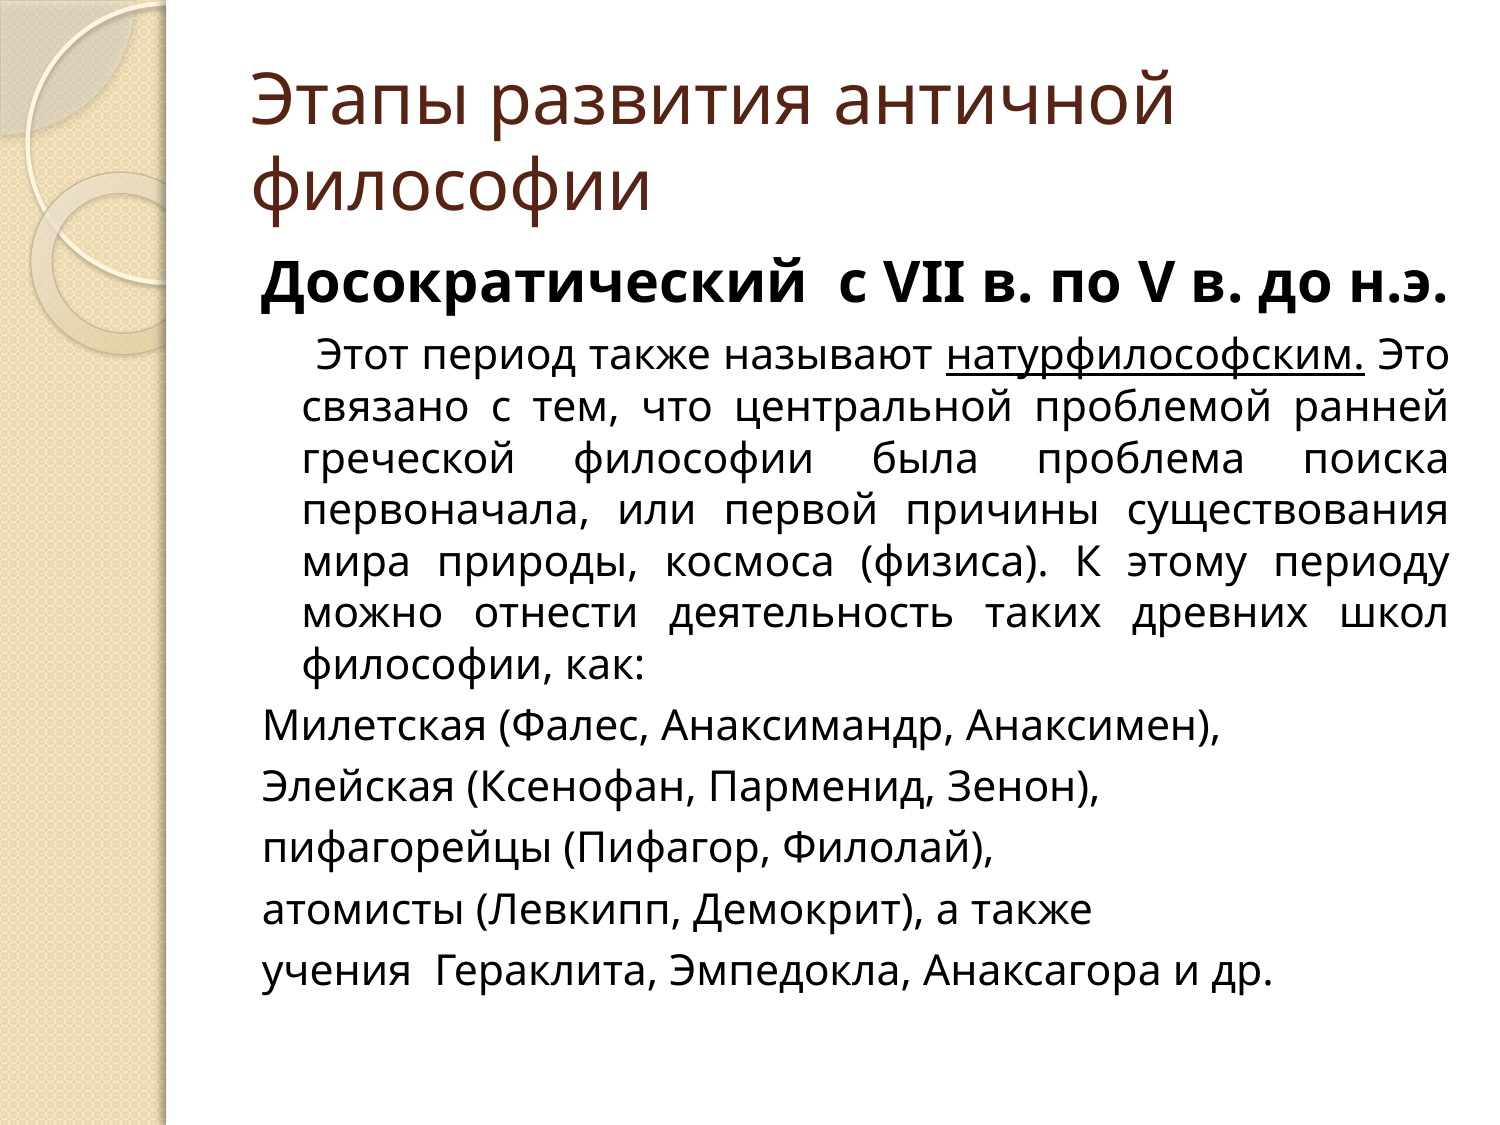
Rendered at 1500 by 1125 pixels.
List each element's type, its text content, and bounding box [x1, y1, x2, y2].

title Этапы развития античной философии [235, 45, 1466, 233]
list Досократический с VII в. по V в. до н.э. Этот период также называют натурфилософским. Это связано с тем, что центральной проблемой ранней греческой философии была проблема поиска первоначала, или первой причины существования мира природы, космоса (физиса). К этому периоду можно отнести деятельность таких древних школ философии, как: Милетская (Фалес, Анаксимандр, Анаксимен), Элейская (Ксенофан, Парменид, Зенон), пифагорейцы (Пифагор, Филолай), атомисты (Левкипп, Демокрит), а также учения Гераклита, Эмпедокла, Анаксагора и др. [235, 237, 1466, 1025]
